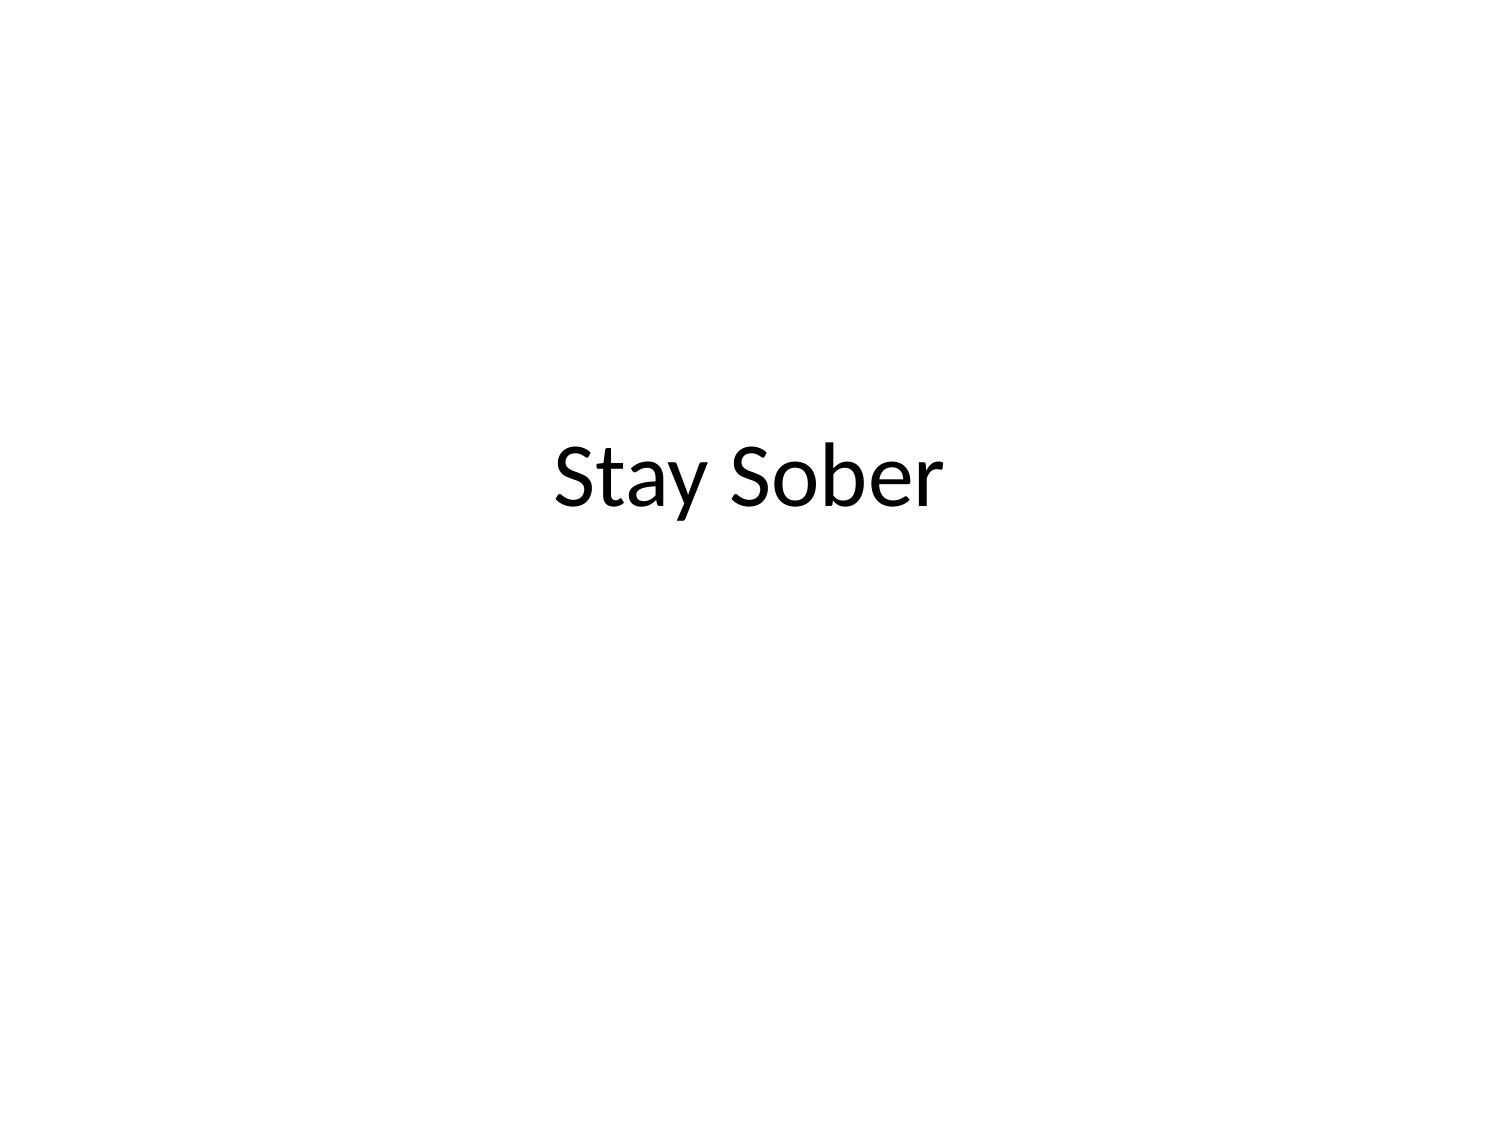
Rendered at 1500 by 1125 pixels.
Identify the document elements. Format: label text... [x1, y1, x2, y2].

title Stay Sober [112, 349, 1388, 591]
